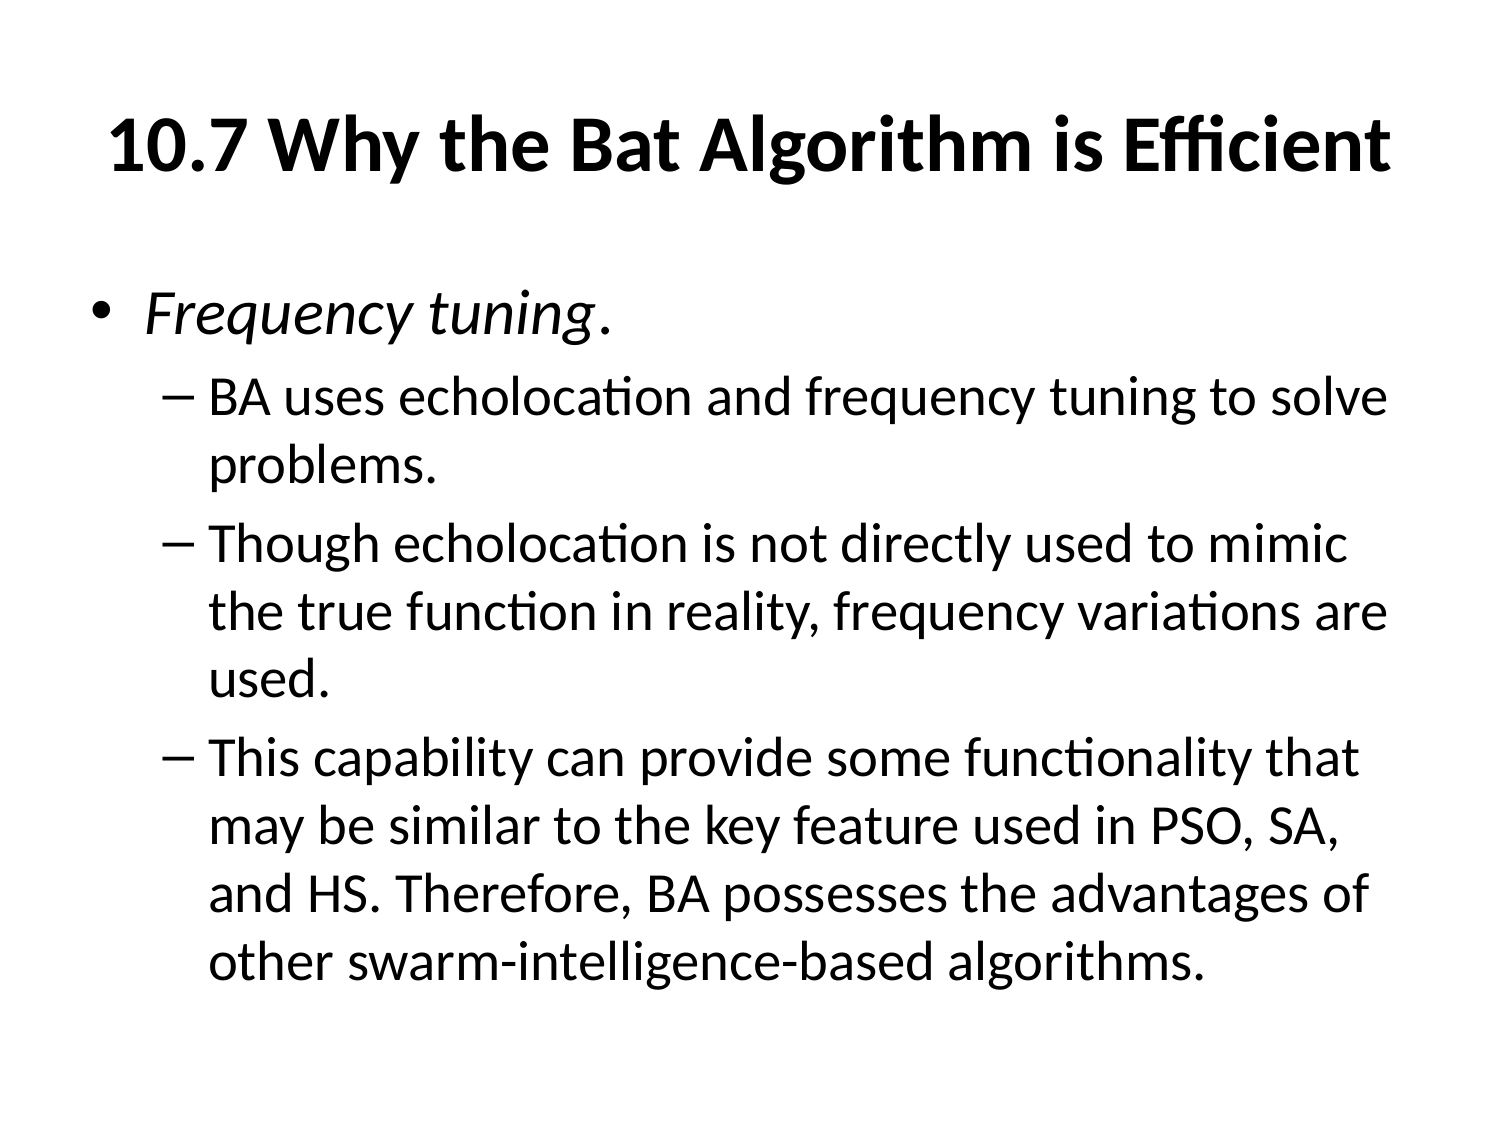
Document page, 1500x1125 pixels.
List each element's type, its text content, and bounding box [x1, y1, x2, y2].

list Frequency tuning. BA uses echolocation and frequency tuning to solve problems. Though echolocation is not directly used to mimic the true function in reality, frequency variations are used. This capability can provide some functionality that may be similar to the key feature used in PSO, SA, and HS. Therefore, BA possesses the advantages of other swarm-intelligence-based algorithms. [75, 262, 1425, 1005]
title 10.7 Why the Bat Algorithm is Efficient [75, 45, 1425, 233]
